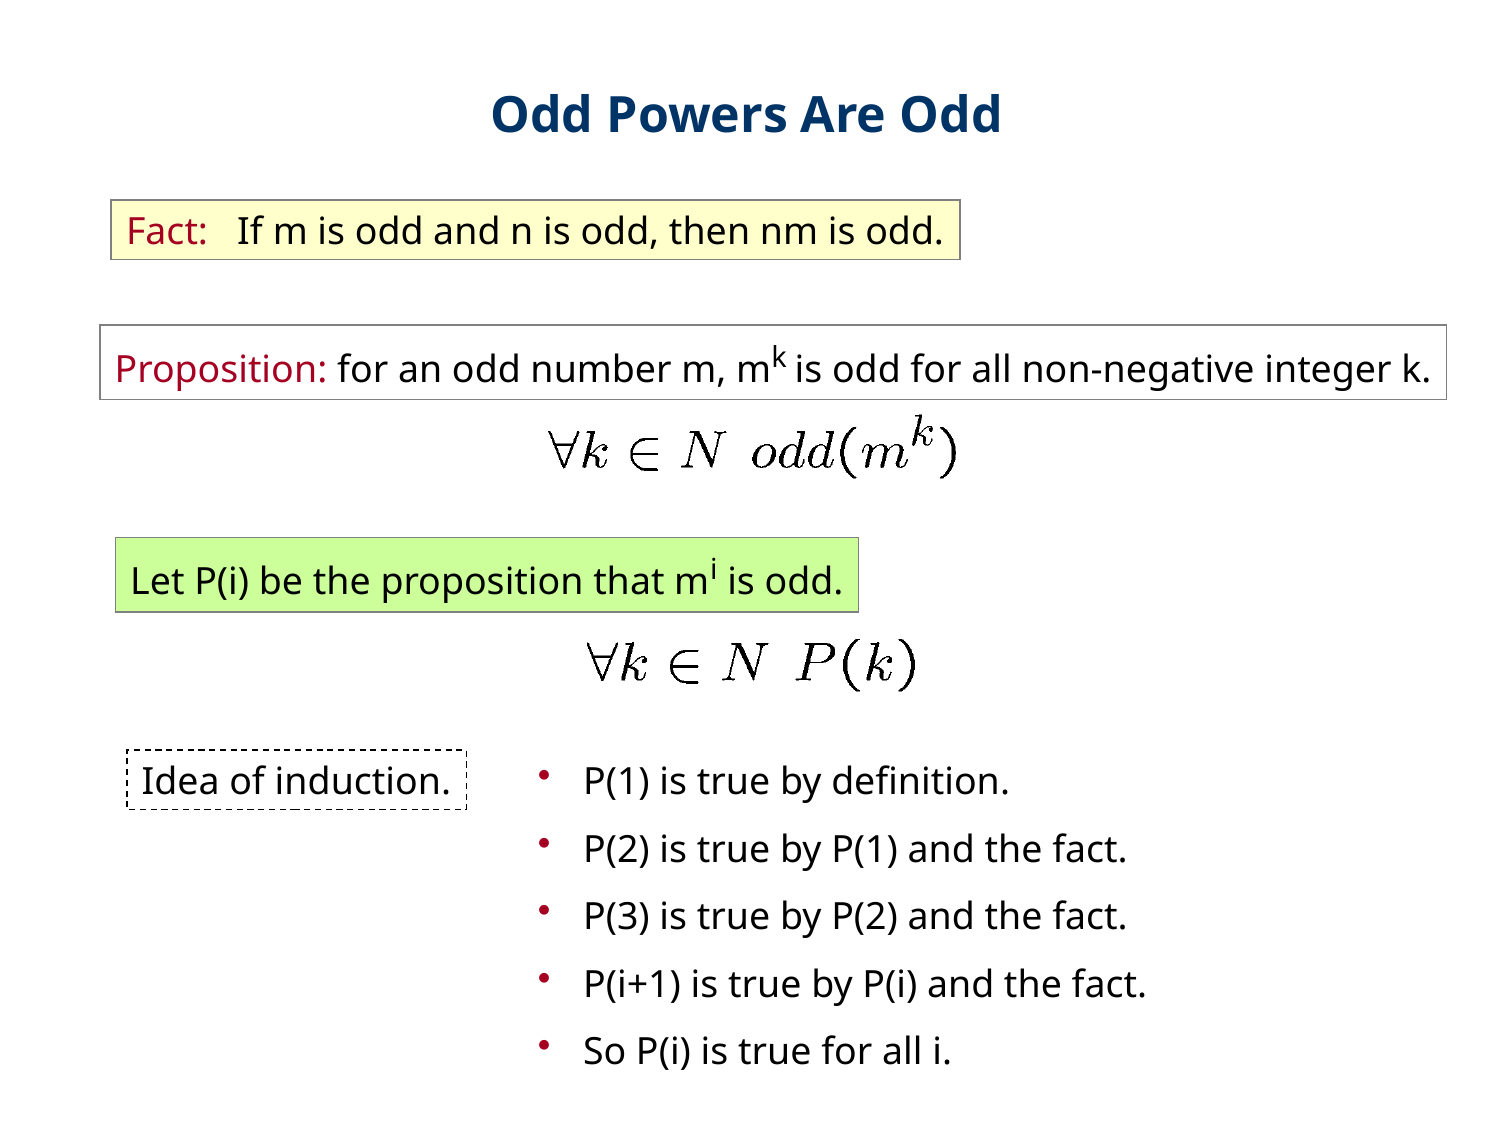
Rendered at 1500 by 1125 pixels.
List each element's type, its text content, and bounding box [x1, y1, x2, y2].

text_box Fact: If m is odd and n is odd, then nm is odd. [111, 199, 960, 260]
text_box Proposition: for an odd number m, mk is odd for all non-negative integer k. [99, 324, 1447, 400]
text_box Odd Powers Are Odd [475, 74, 1018, 150]
picture [548, 412, 956, 480]
text_box Idea of induction. [126, 749, 467, 810]
text_box Let P(i) be the proposition that mi is odd. [115, 537, 859, 613]
text_box P(1) is true by definition. P(2) is true by P(1) and the fact. P(3) is true by P(2) and the fact. P(i+1) is true by P(i) and the fact. So P(i) is true for all i. [523, 749, 1163, 1080]
picture [584, 637, 916, 692]
